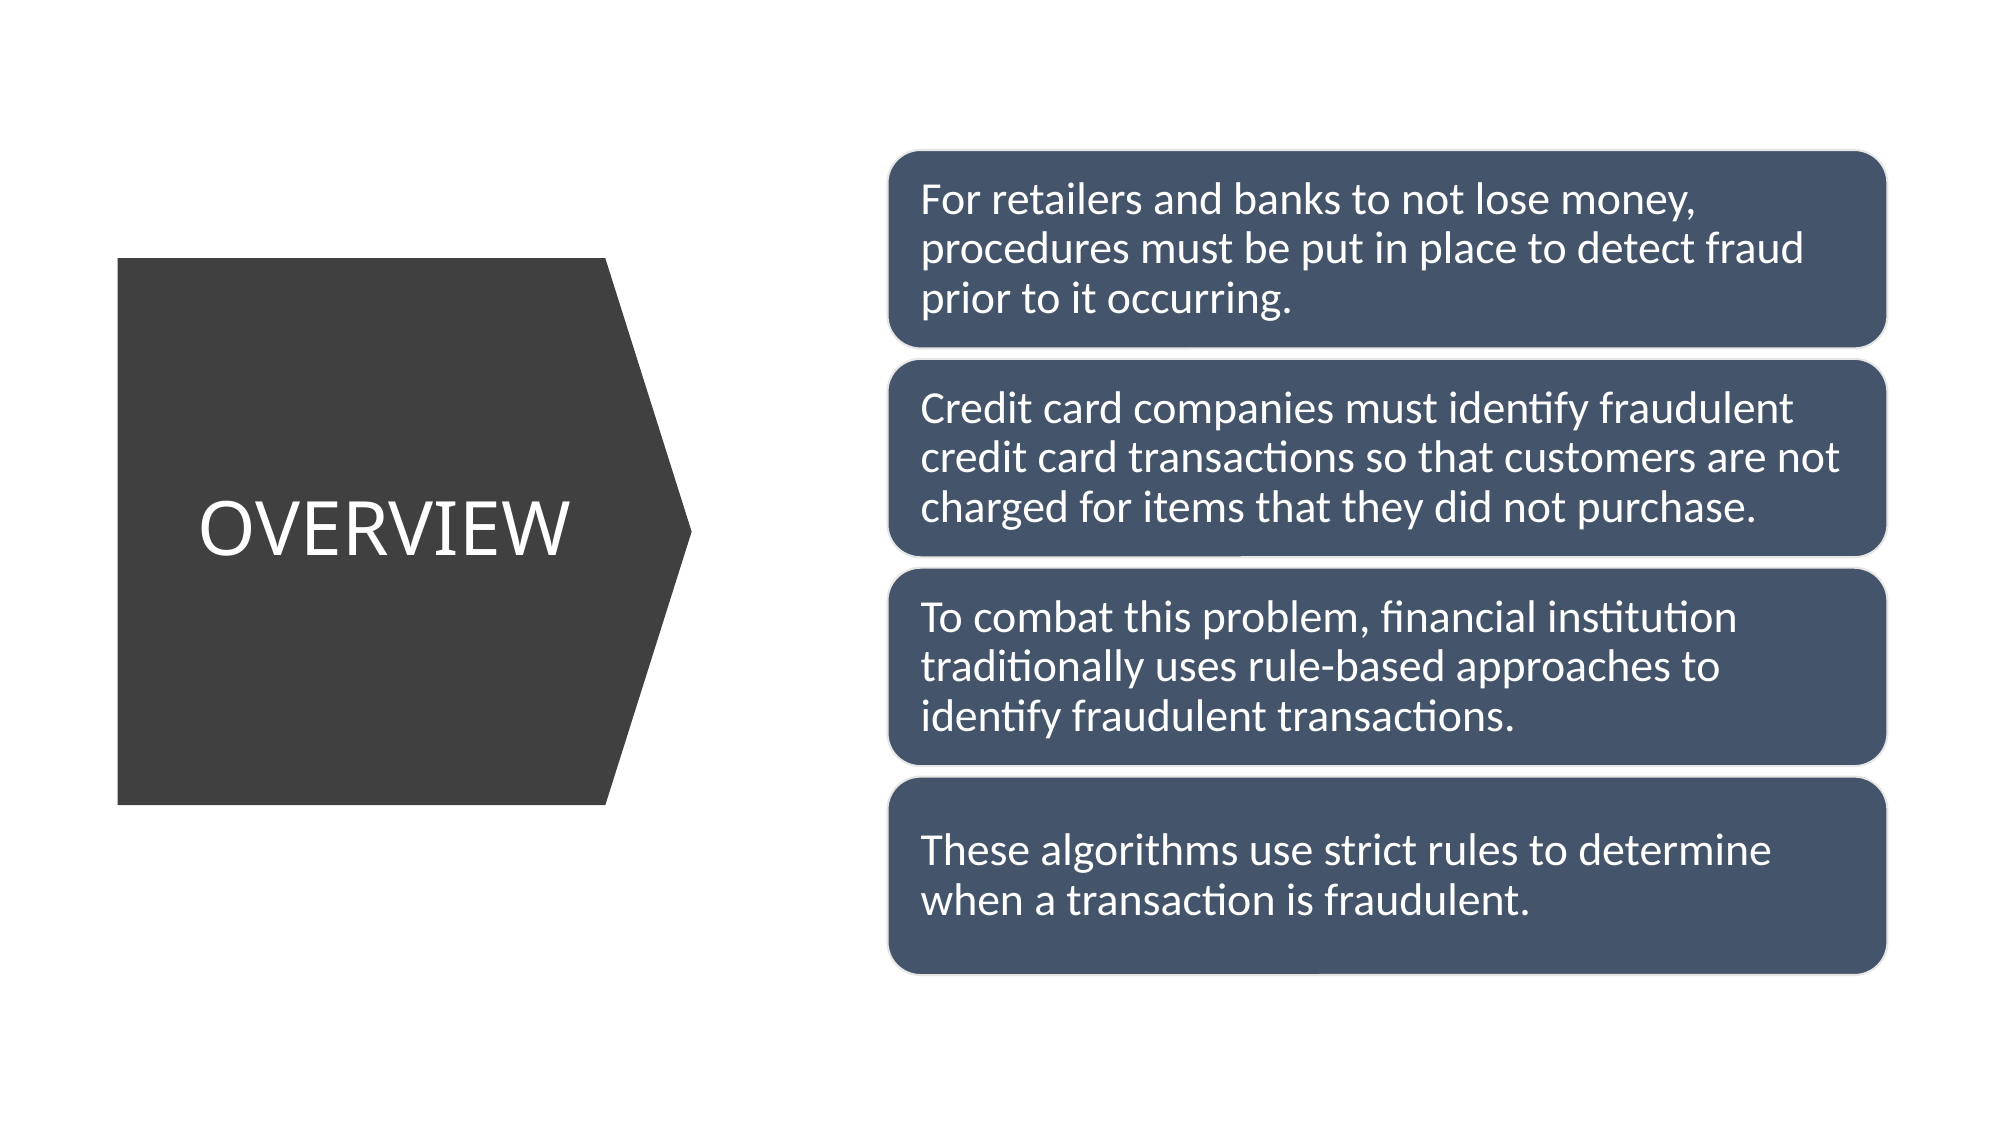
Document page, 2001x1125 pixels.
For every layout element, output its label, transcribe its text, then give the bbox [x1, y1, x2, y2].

title OVERVIEW [168, 322, 601, 741]
text_box [116, 257, 693, 807]
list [887, 112, 1888, 1013]
